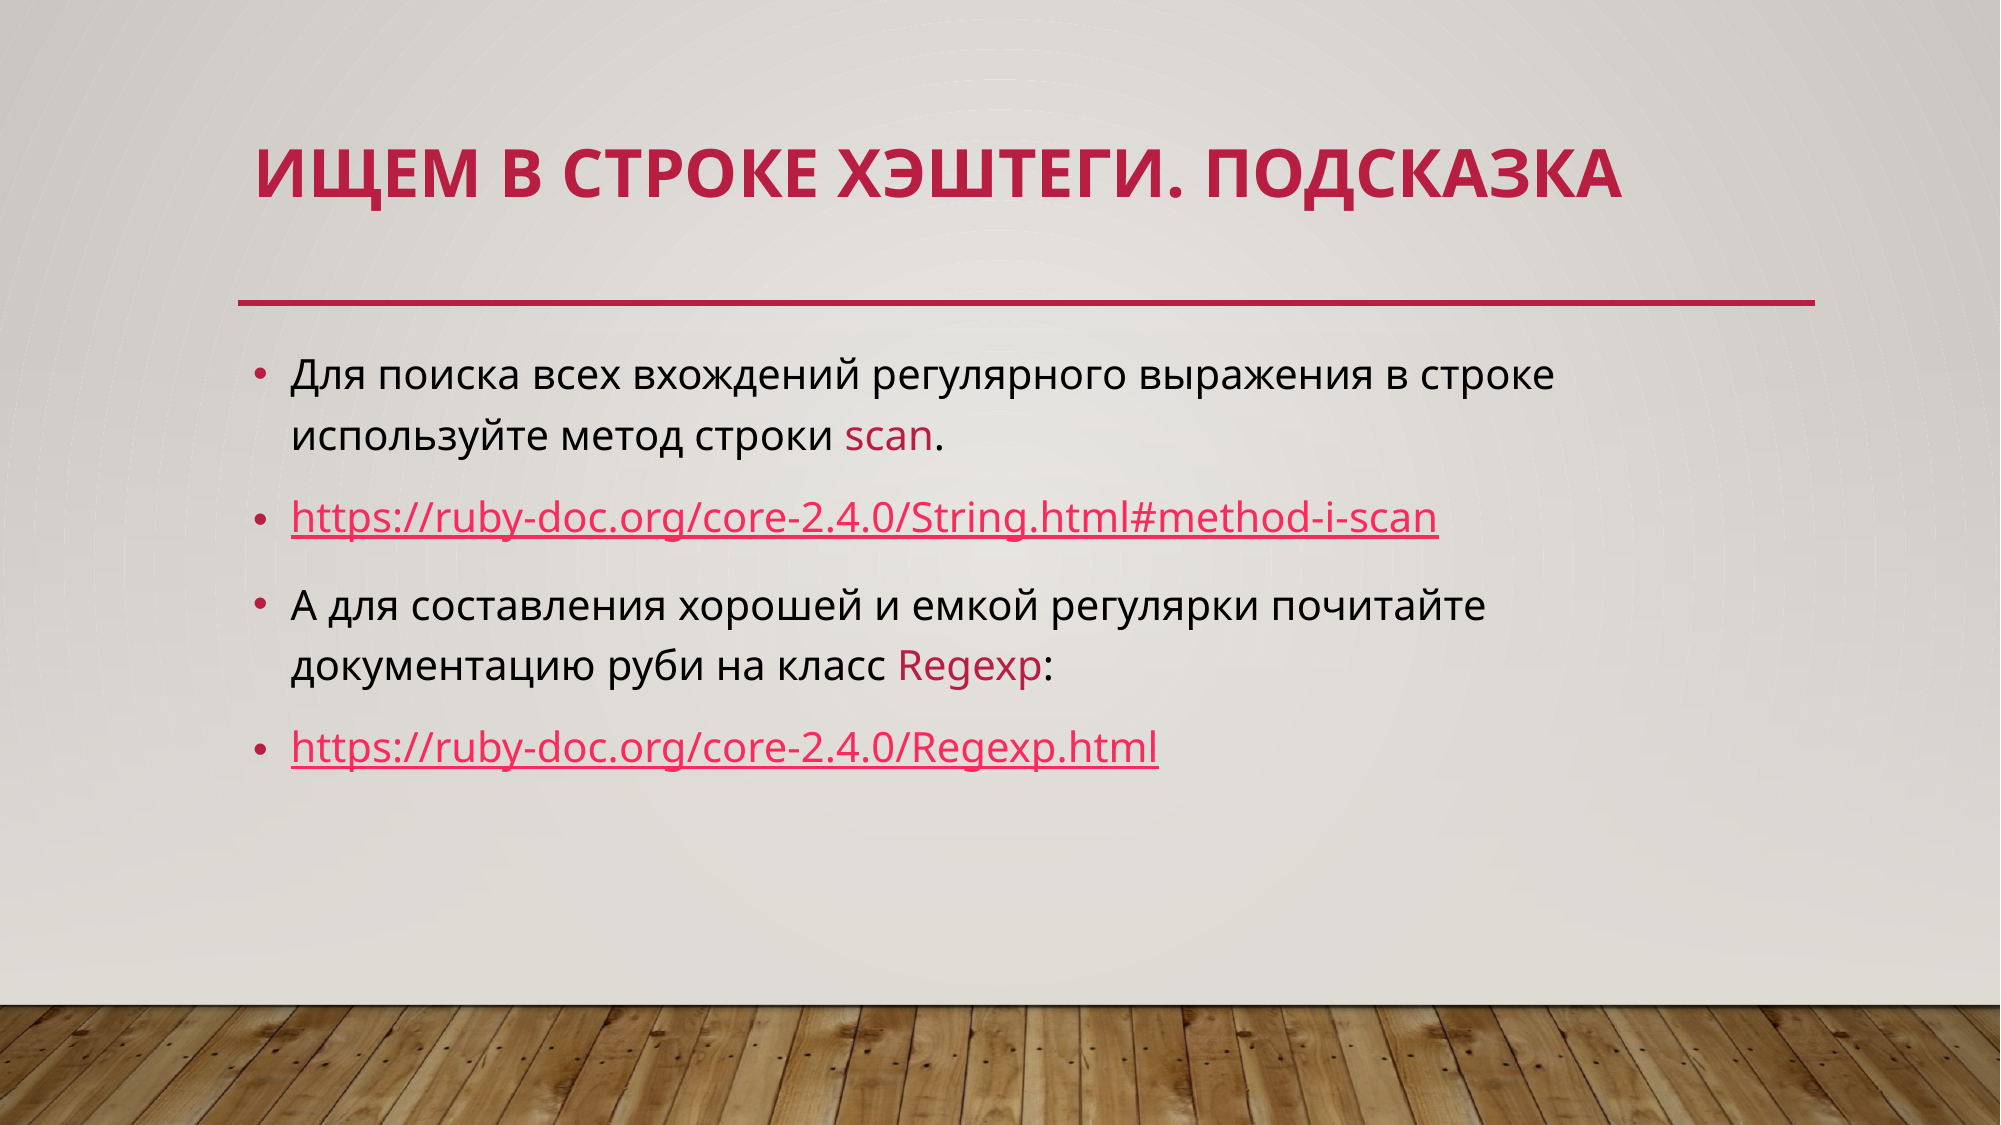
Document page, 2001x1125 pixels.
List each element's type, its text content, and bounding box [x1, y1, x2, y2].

list Для поиска всех вхождений регулярного выражения в строке используйте метод строки scan. https://ruby-doc.org/core-2.4.0/String.html#method-i-scan А для составления хорошей и емкой регулярки почитайте документацию руби на класс Regexp: https://ruby-doc.org/core-2.4.0/Regexp.html [238, 330, 1814, 993]
picture [0, 1005, 2000, 1125]
title Ищем в строке хэштеги. подсказка [238, 131, 1814, 305]
